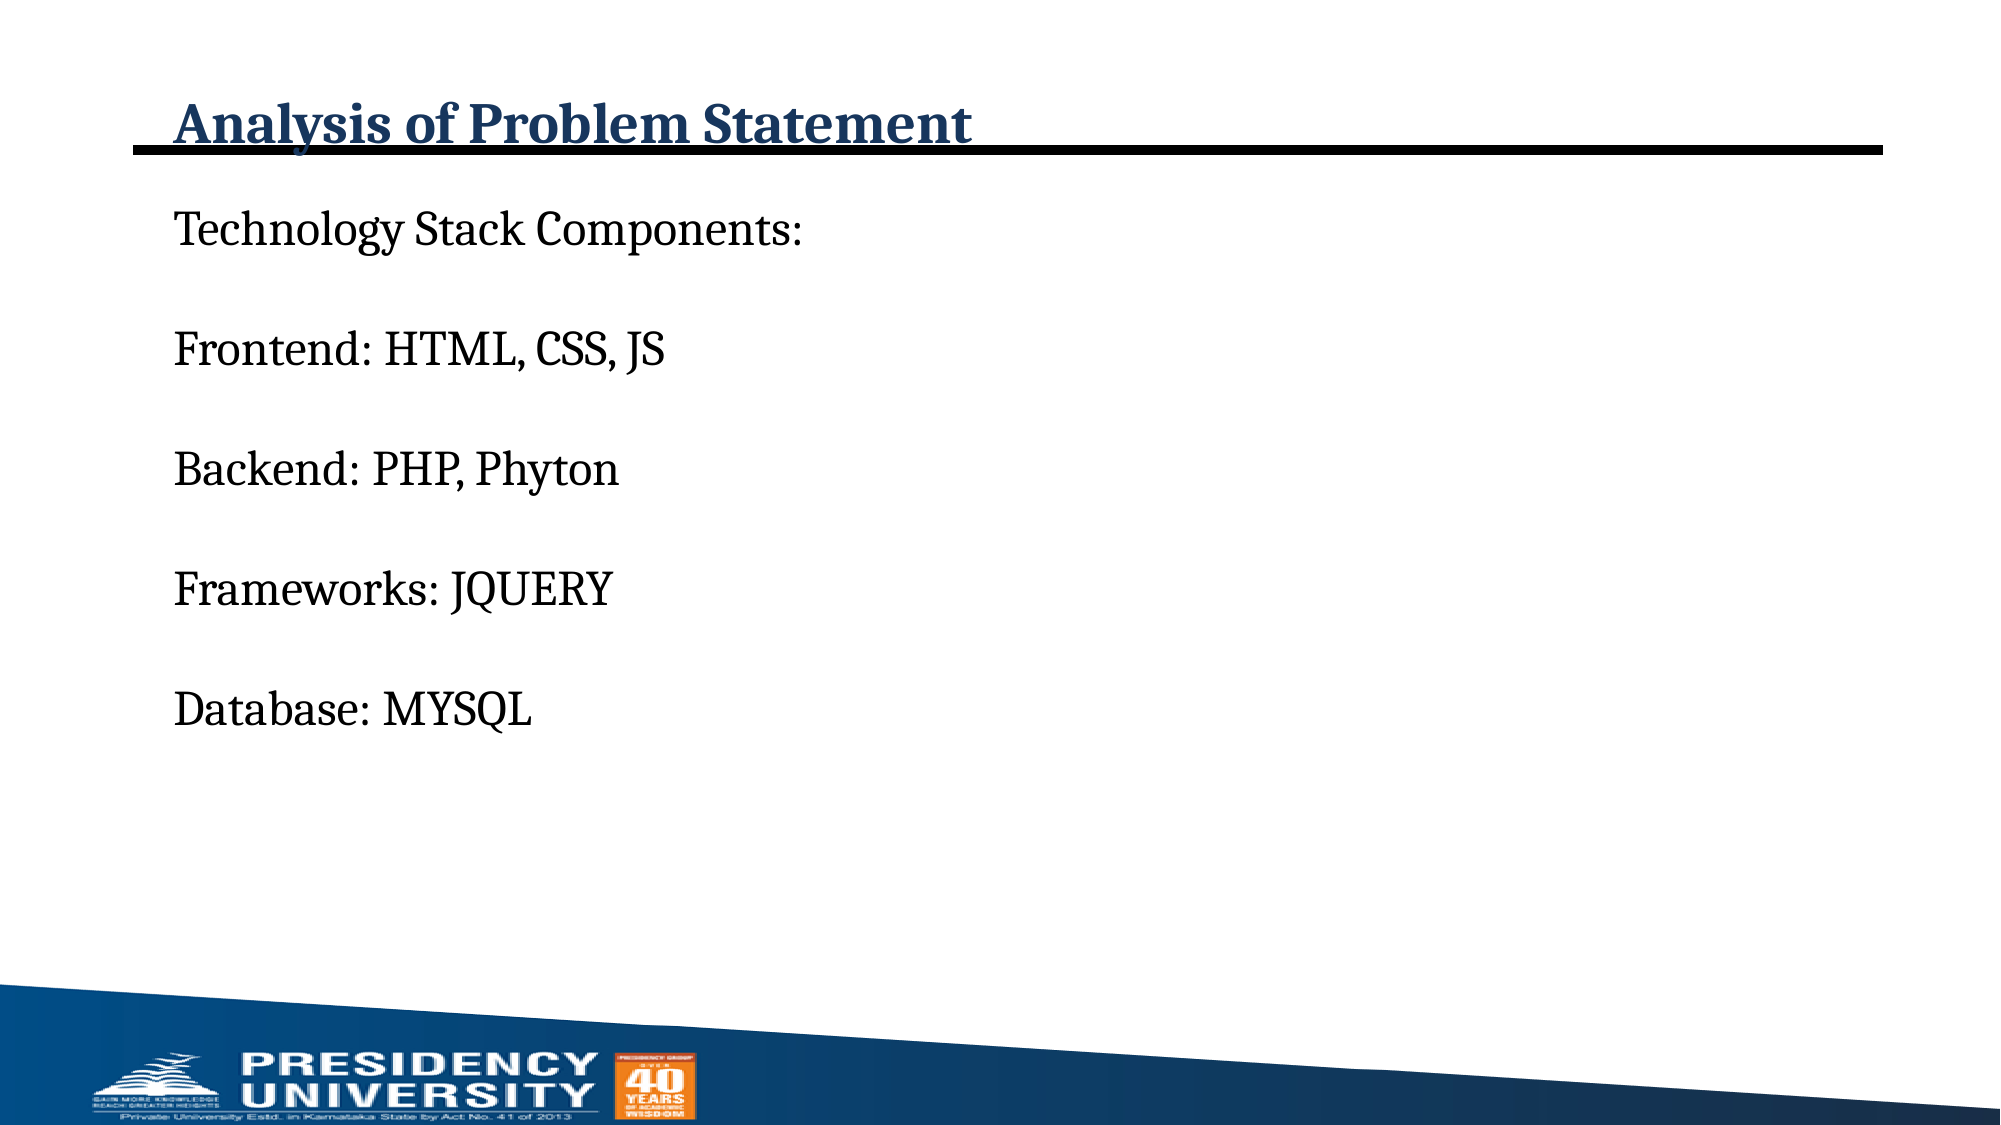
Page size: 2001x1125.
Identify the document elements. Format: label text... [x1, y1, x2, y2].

title Analysis of Problem Statement [133, 45, 1884, 125]
list Technology Stack Components: Frontend: HTML, CSS, JS Backend: PHP, Phyton Frameworks: JQUERY Database: MYSQL [133, 187, 1884, 1000]
picture [0, 982, 2000, 1125]
